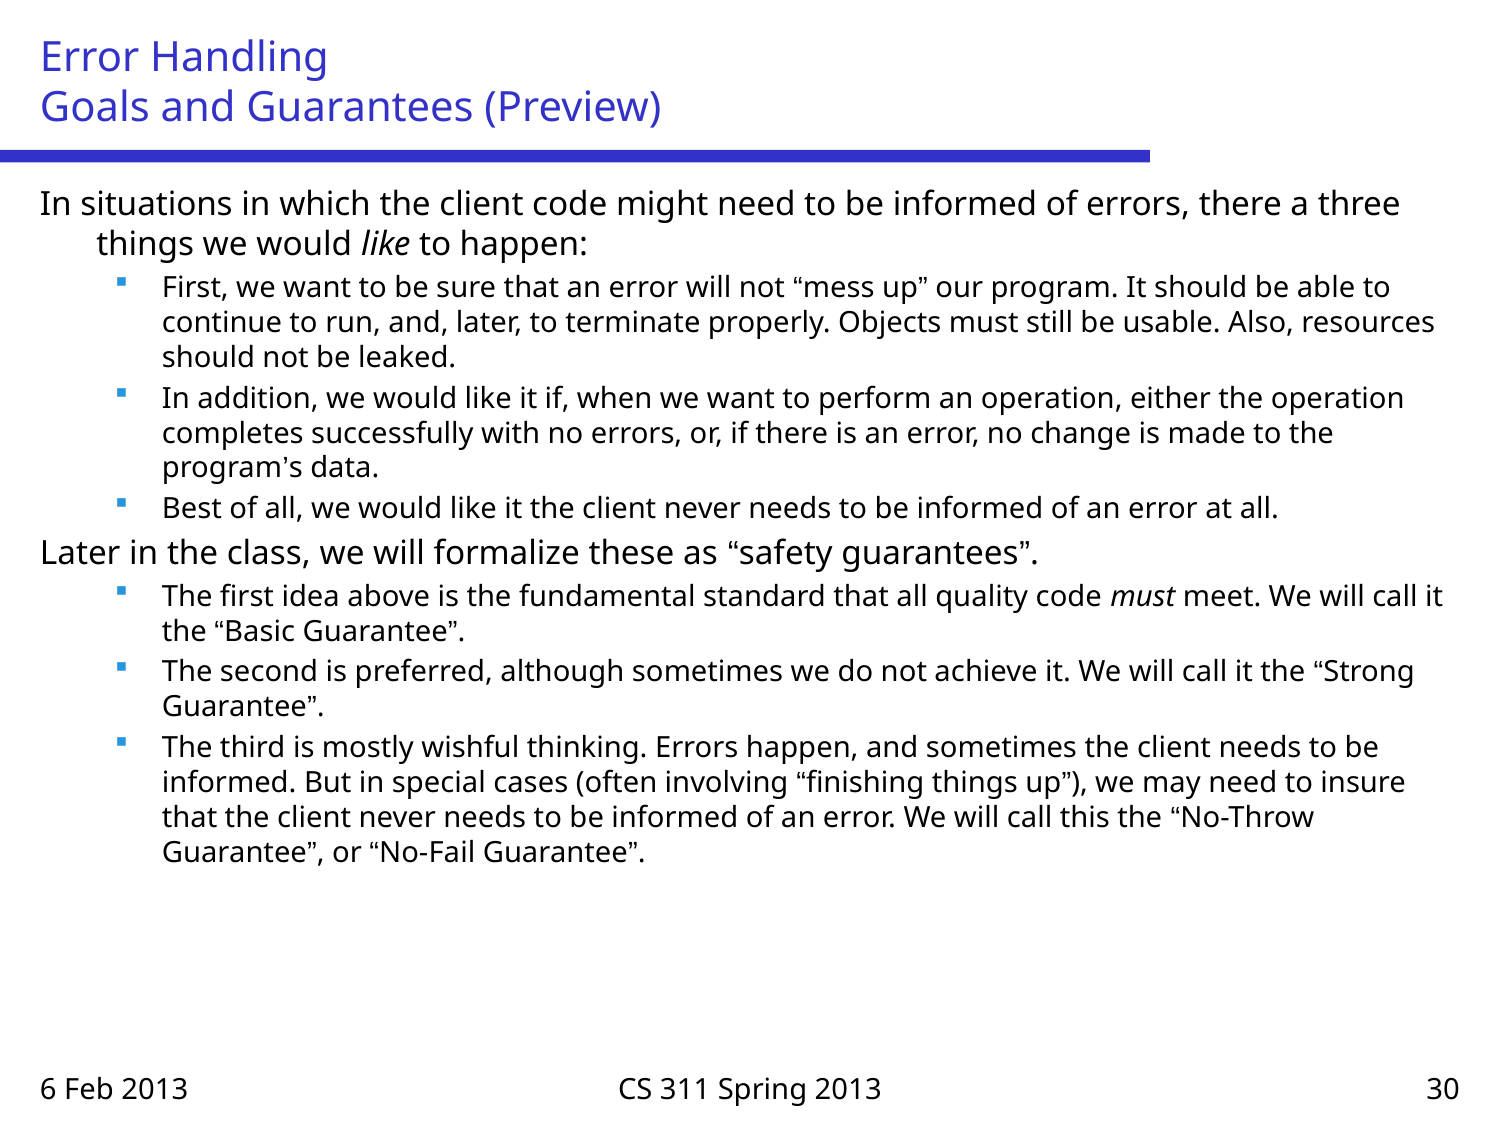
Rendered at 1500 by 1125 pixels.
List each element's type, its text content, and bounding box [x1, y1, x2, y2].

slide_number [24, 1062, 375, 1113]
footer CS 311 Spring 2013 [387, 1062, 1113, 1113]
title Error Handling Goals and Guarantees (Preview) [24, 24, 1475, 138]
list In situations in which the client code might need to be informed of errors, there a three things we would like to happen: First, we want to be sure that an error will not “mess up” our program. It should be able to continue to run, and, later, to terminate properly. Objects must still be usable. Also, resources should not be leaked. In addition, we would like it if, when we want to perform an operation, either the operation completes successfully with no errors, or, if there is an error, no change is made to the program’s data. Best of all, we would like it the client never needs to be informed of an error at all. Later in the class, we will formalize these as “safety guarantees”. The first idea above is the fundamental standard that all quality code must meet. We will call it the “Basic Guarantee”. The second is preferred, although sometimes we do not achieve it. We will call it the “Strong Guarantee”. The third is mostly wishful thinking. Errors happen, and sometimes the client needs to be informed. But in special cases (often involving “finishing things up”), we may need to insure that the client never needs to be informed of an error. We will call this the “No-Throw Guarantee”, or “No-Fail Guarantee”. [24, 174, 1475, 1050]
slide_number 30 [1125, 1062, 1475, 1113]
